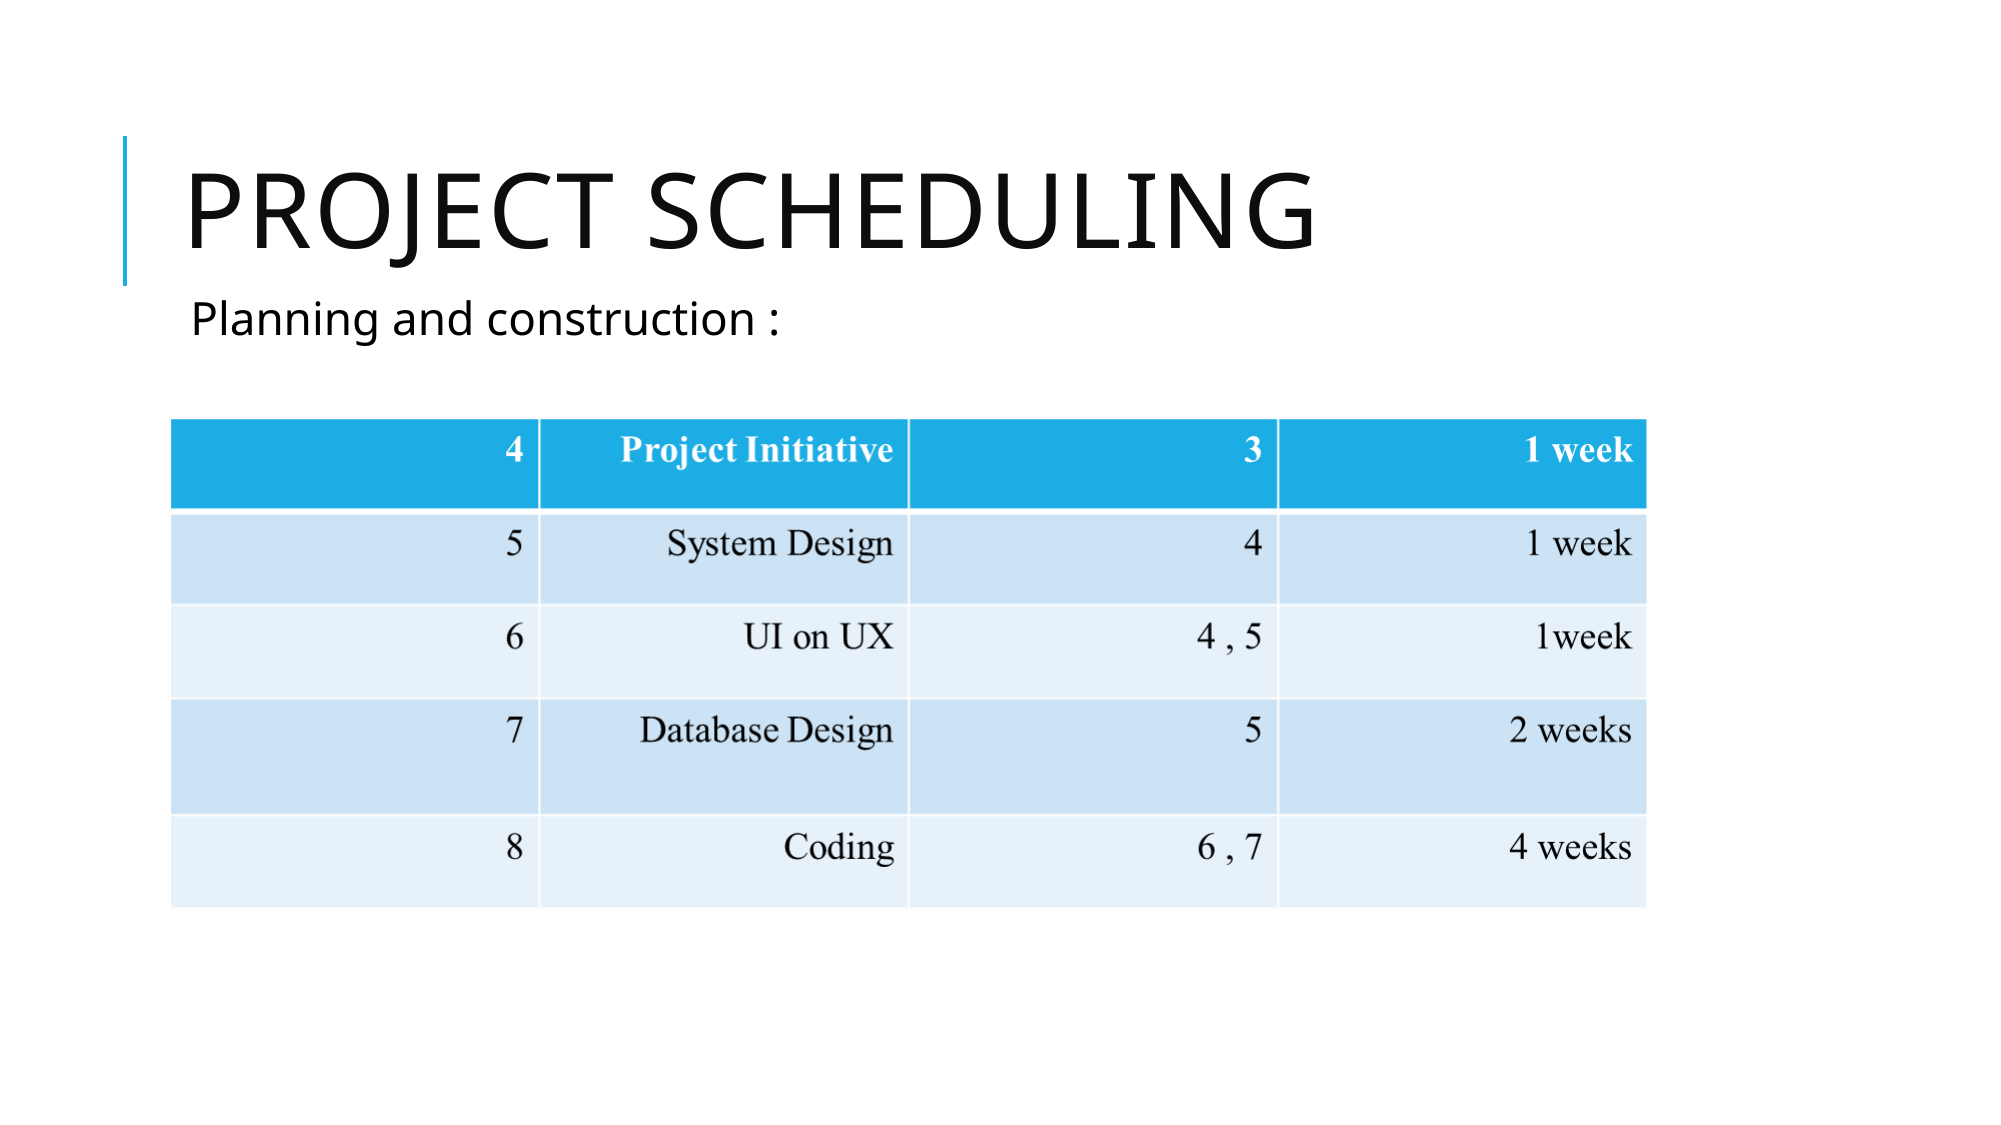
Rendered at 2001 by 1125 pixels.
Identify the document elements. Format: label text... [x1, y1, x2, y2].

picture [167, 412, 1652, 911]
title Project Scheduling [168, 96, 1763, 288]
list Planning and construction : [168, 288, 1763, 1035]
